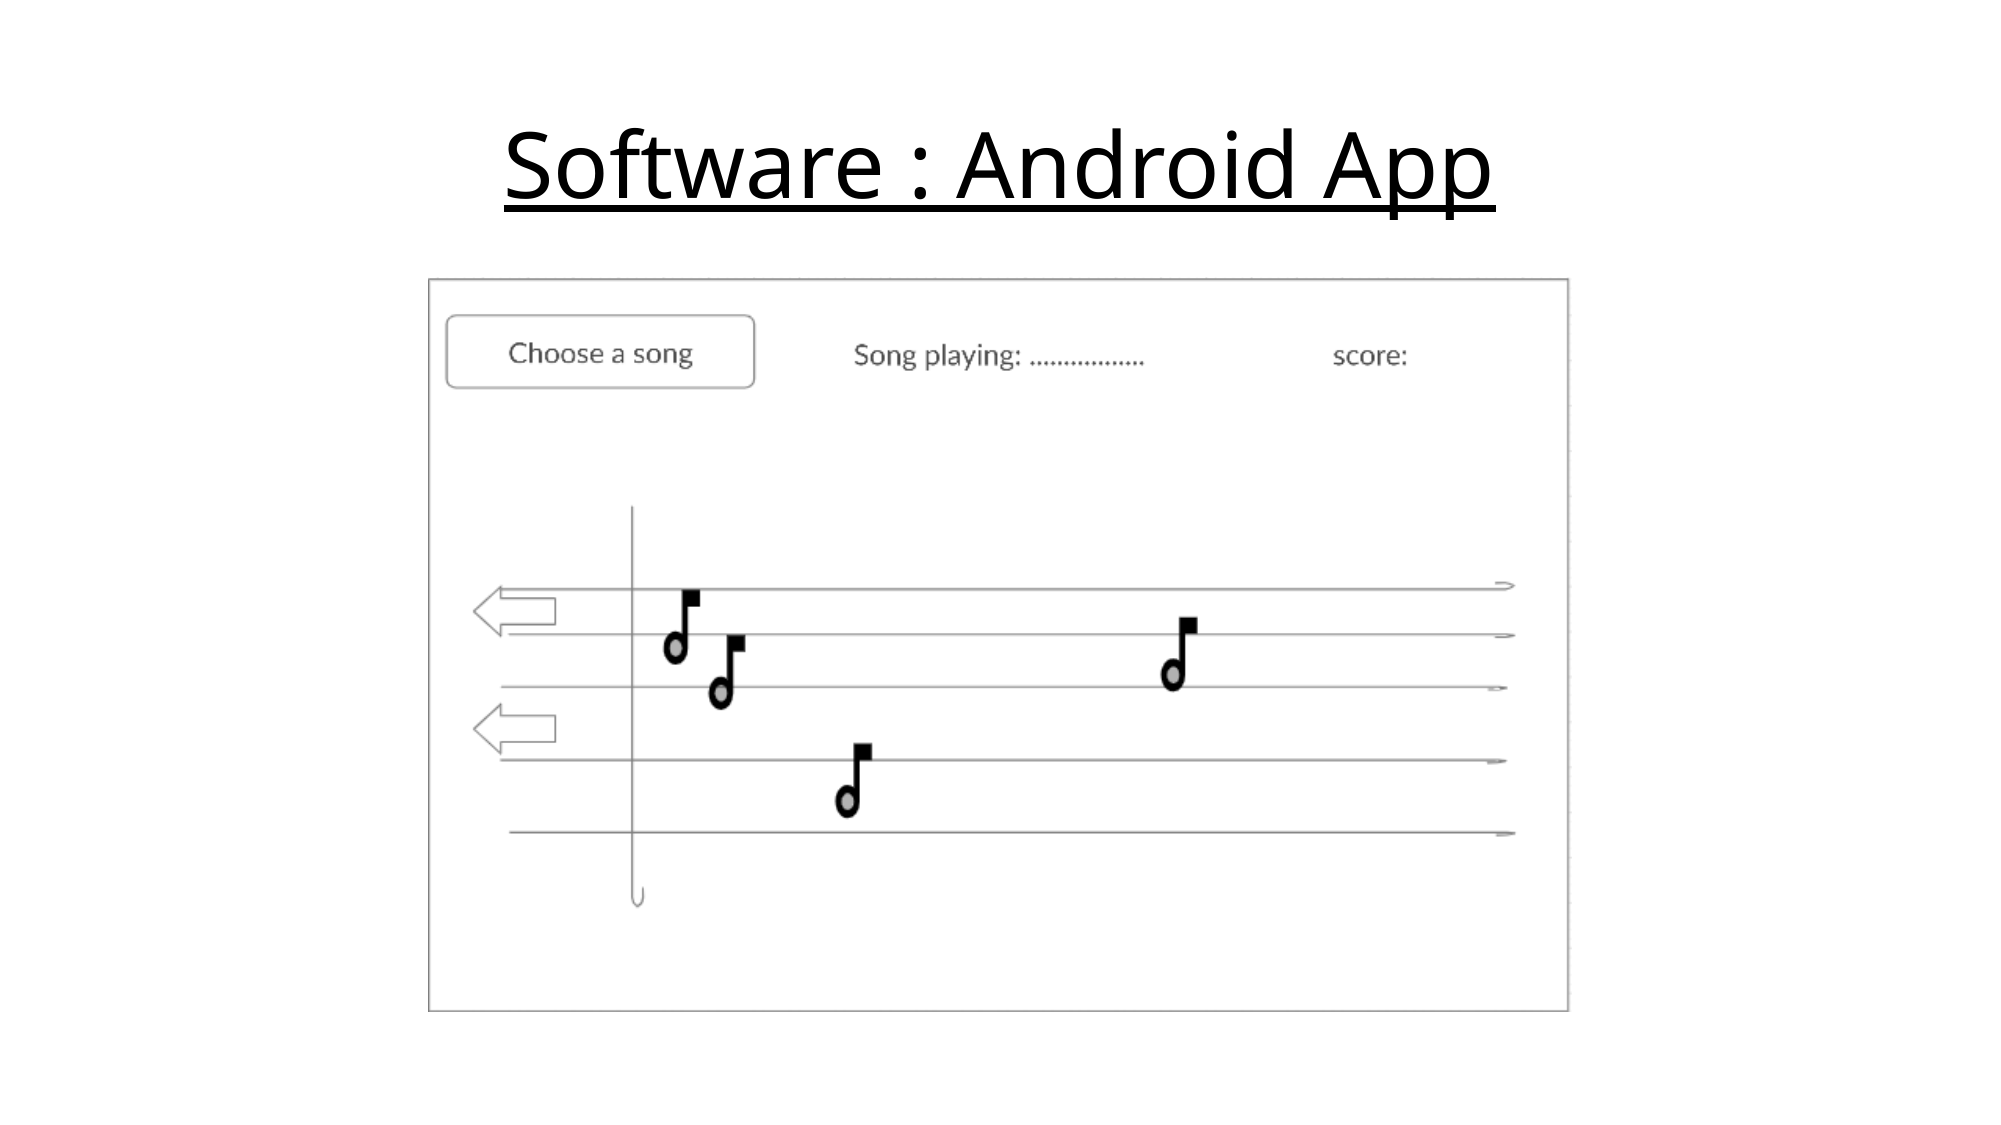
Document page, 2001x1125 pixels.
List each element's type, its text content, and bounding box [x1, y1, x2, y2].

title Software : Android App [137, 59, 1863, 278]
picture [428, 277, 1572, 1012]
